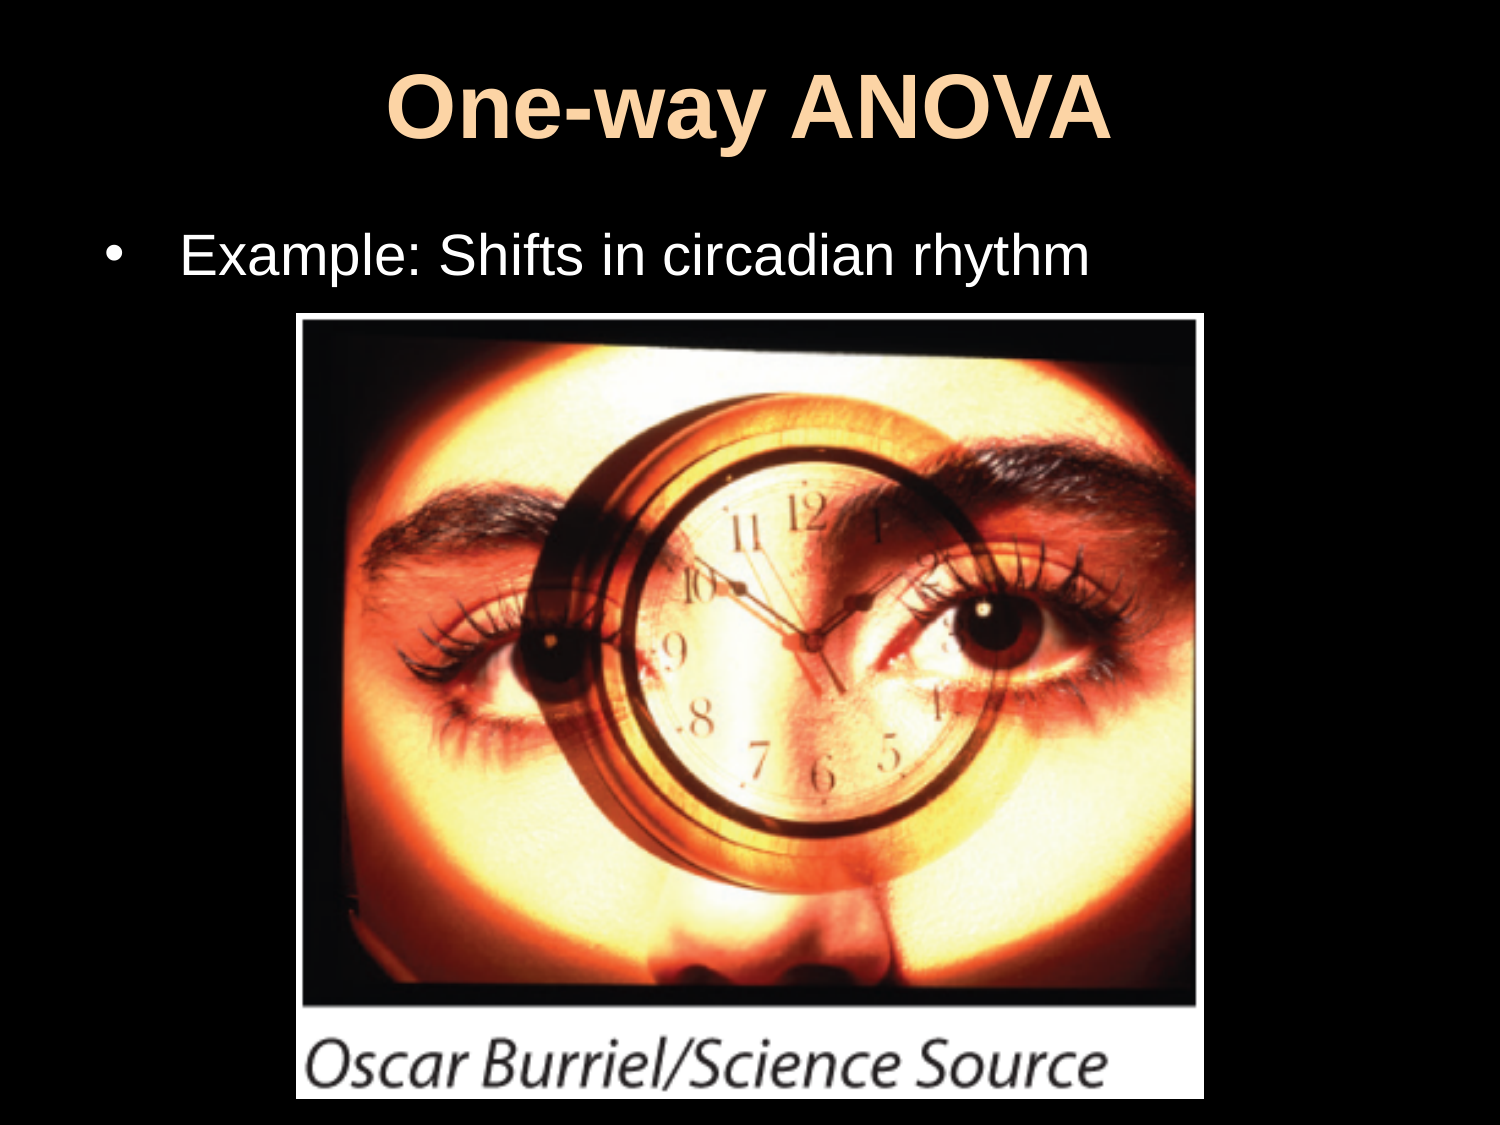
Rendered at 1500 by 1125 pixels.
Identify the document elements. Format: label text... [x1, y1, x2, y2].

list Example: Shifts in circadian rhythm [89, 217, 1399, 932]
title One-way ANOVA [0, 0, 1500, 218]
picture [296, 313, 1204, 1099]
